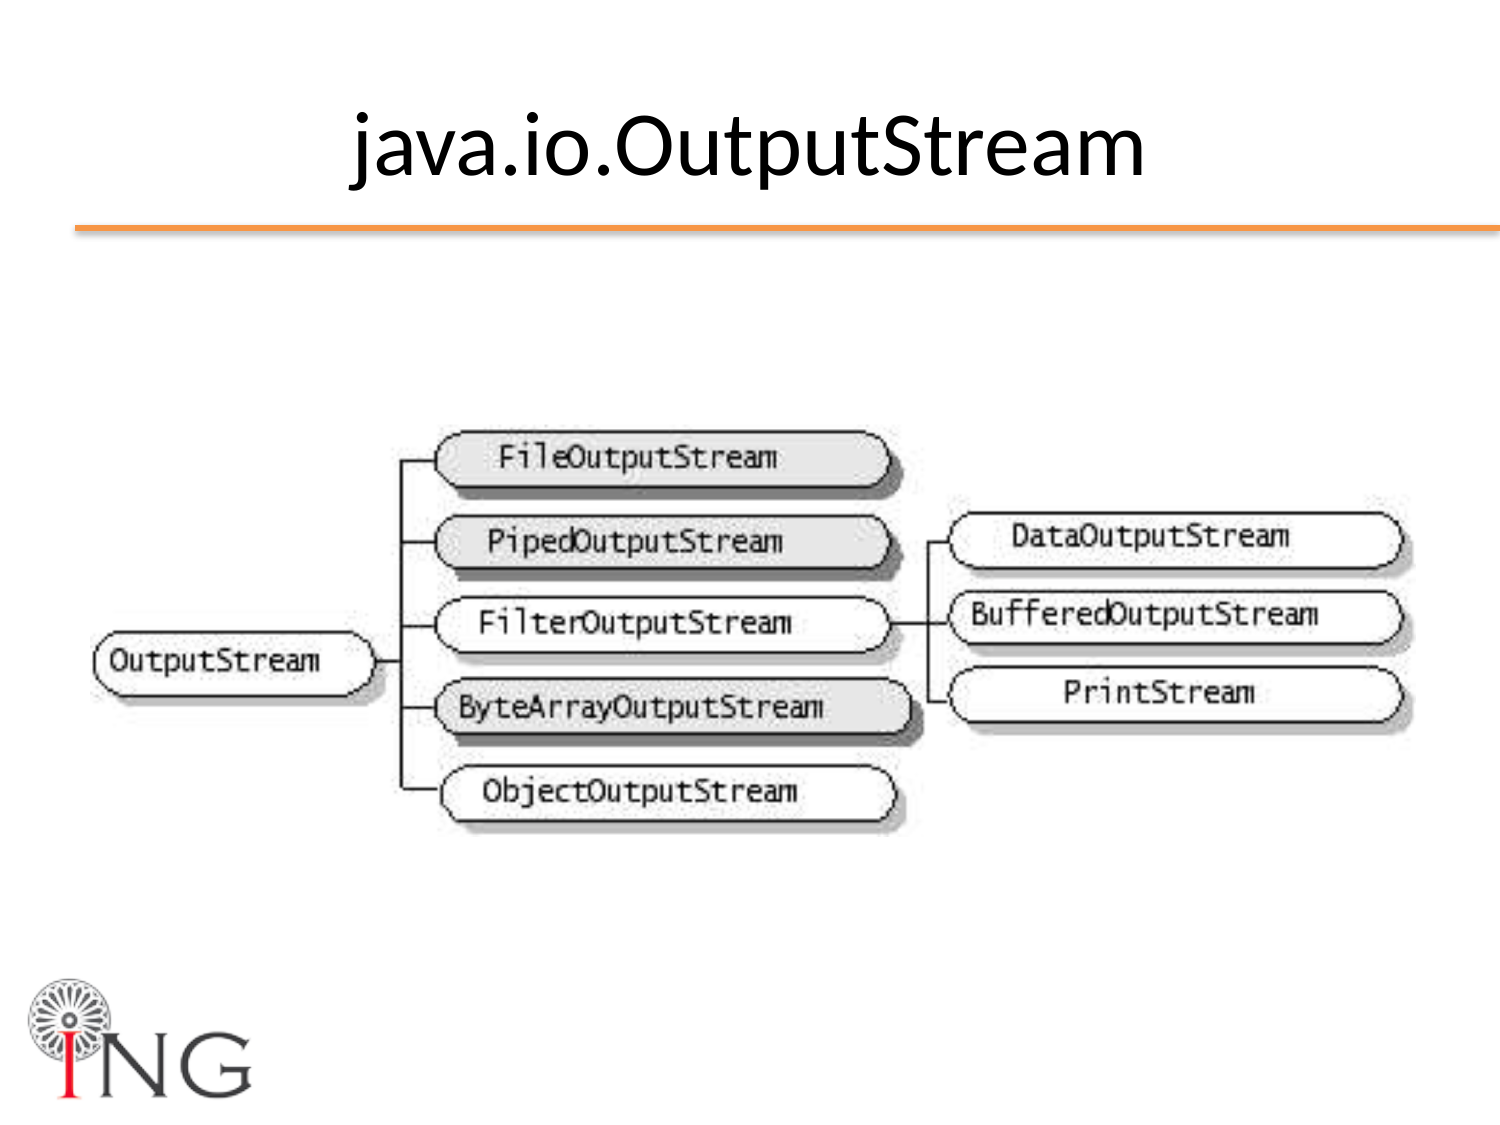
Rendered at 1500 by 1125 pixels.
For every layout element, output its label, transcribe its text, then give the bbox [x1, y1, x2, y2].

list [74, 262, 1426, 1006]
title java.io.OutputStream [75, 45, 1425, 233]
picture [3, 956, 281, 1125]
